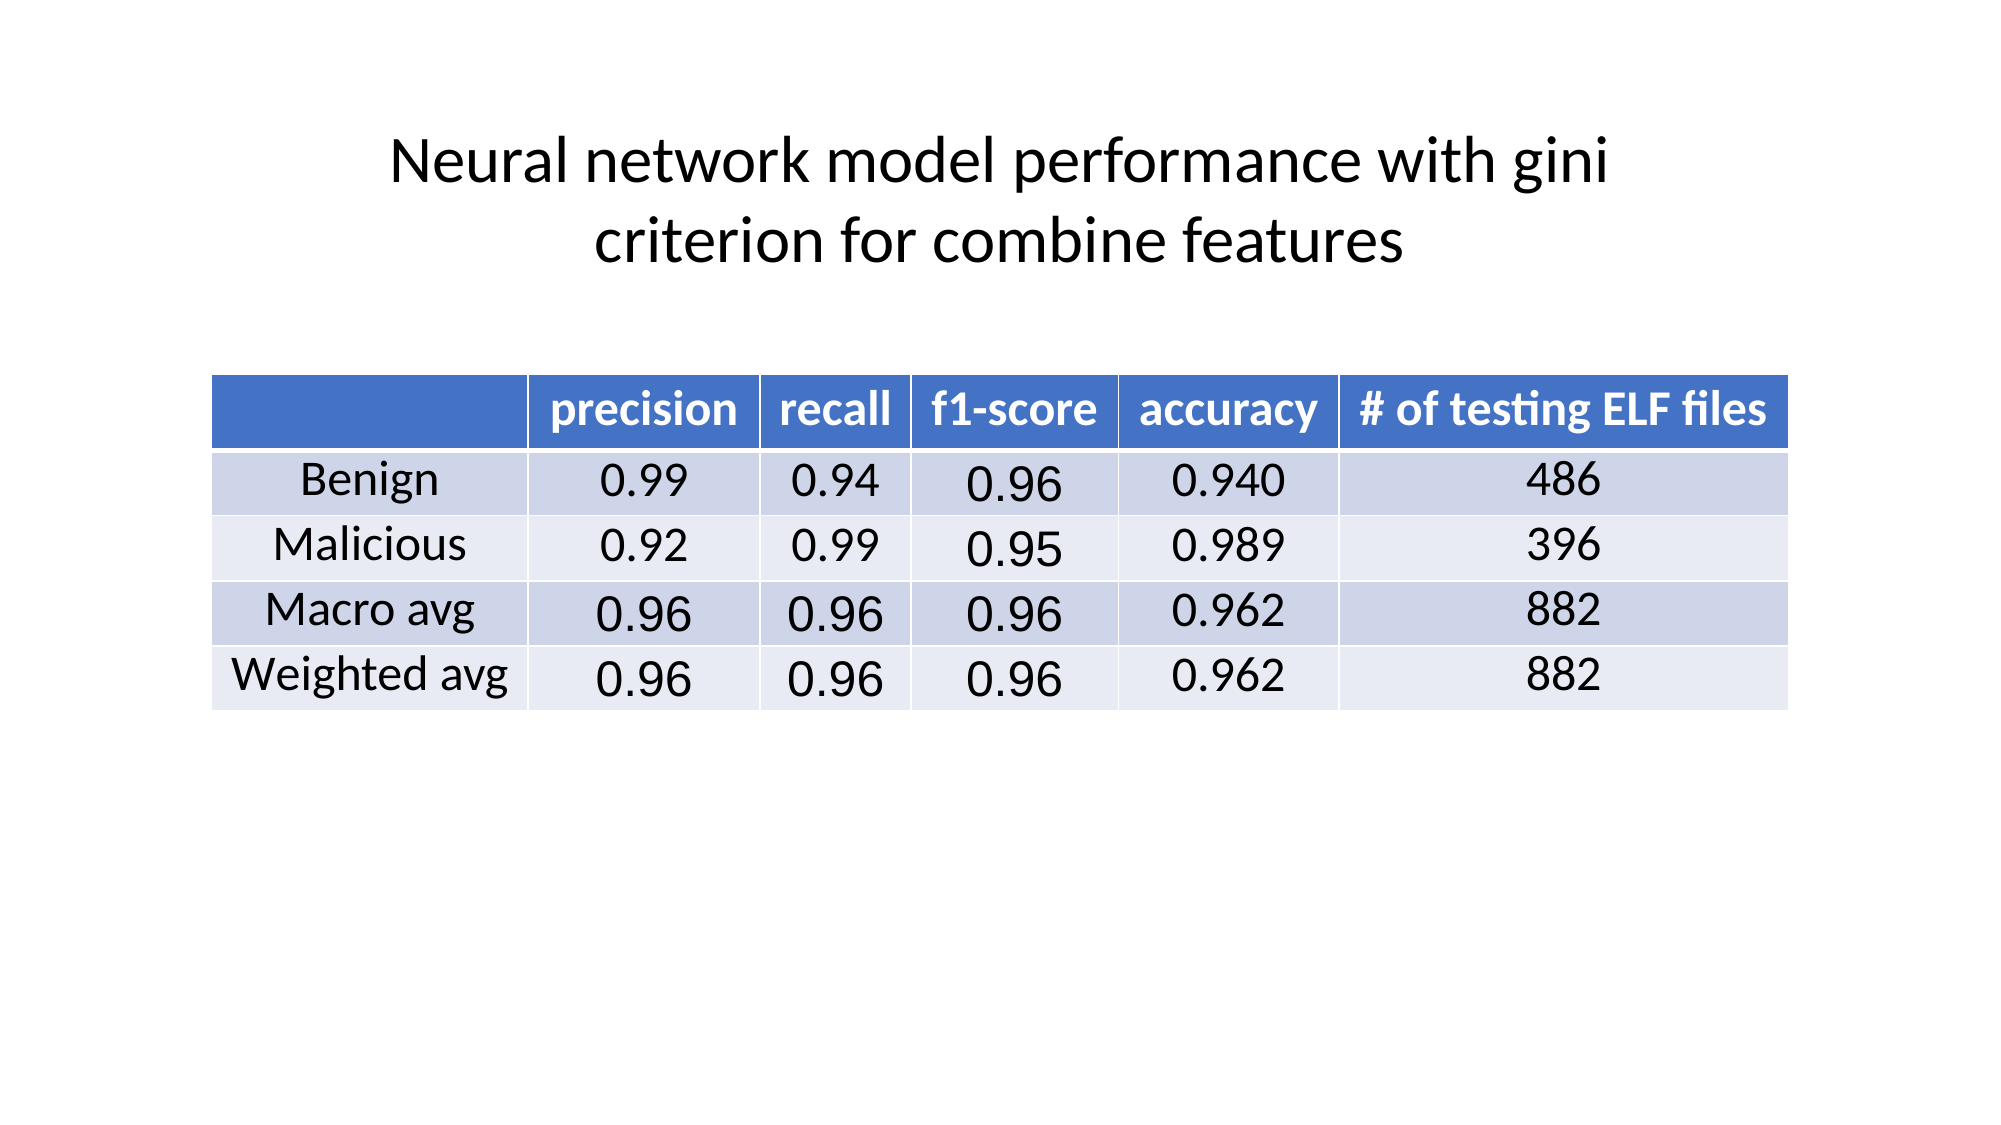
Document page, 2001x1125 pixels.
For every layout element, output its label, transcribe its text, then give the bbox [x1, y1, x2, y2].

table_header recall [761, 375, 910, 448]
table_cell 0.99 [529, 453, 759, 515]
table_cell 396 [1340, 516, 1788, 580]
table_cell 486 [1340, 453, 1788, 515]
table_cell Weighted avg [212, 647, 527, 710]
table_cell 0.92 [529, 516, 759, 580]
table_cell 882 [1340, 647, 1788, 710]
table_cell 0.96 [761, 582, 910, 645]
table_cell 0.96 [912, 453, 1118, 515]
table_cell 0.95 [912, 516, 1118, 580]
text_box Neural network model performance with gini criterion for combine features [350, 108, 1650, 283]
table_cell 0.940 [1119, 453, 1338, 515]
table_cell 0.99 [761, 516, 910, 580]
table_cell Macro avg [212, 582, 527, 645]
table_cell 882 [1340, 582, 1788, 645]
table_header # of testing ELF files [1340, 375, 1788, 448]
table_cell 0.96 [529, 582, 759, 645]
table_header accuracy [1119, 375, 1338, 448]
table_cell 0.96 [912, 582, 1118, 645]
table_header precision [529, 375, 759, 448]
table_cell 0.962 [1119, 582, 1338, 645]
table_cell Benign [212, 453, 527, 515]
table_cell 0.96 [912, 647, 1118, 710]
table_header [212, 375, 527, 448]
table_cell 0.96 [529, 647, 759, 710]
table_cell 0.96 [761, 647, 910, 710]
table_cell 0.94 [761, 453, 910, 515]
table_cell 0.989 [1119, 516, 1338, 580]
table_cell Malicious [212, 516, 527, 580]
table_header f1-score [912, 375, 1118, 448]
table_cell 0.962 [1119, 647, 1338, 710]
